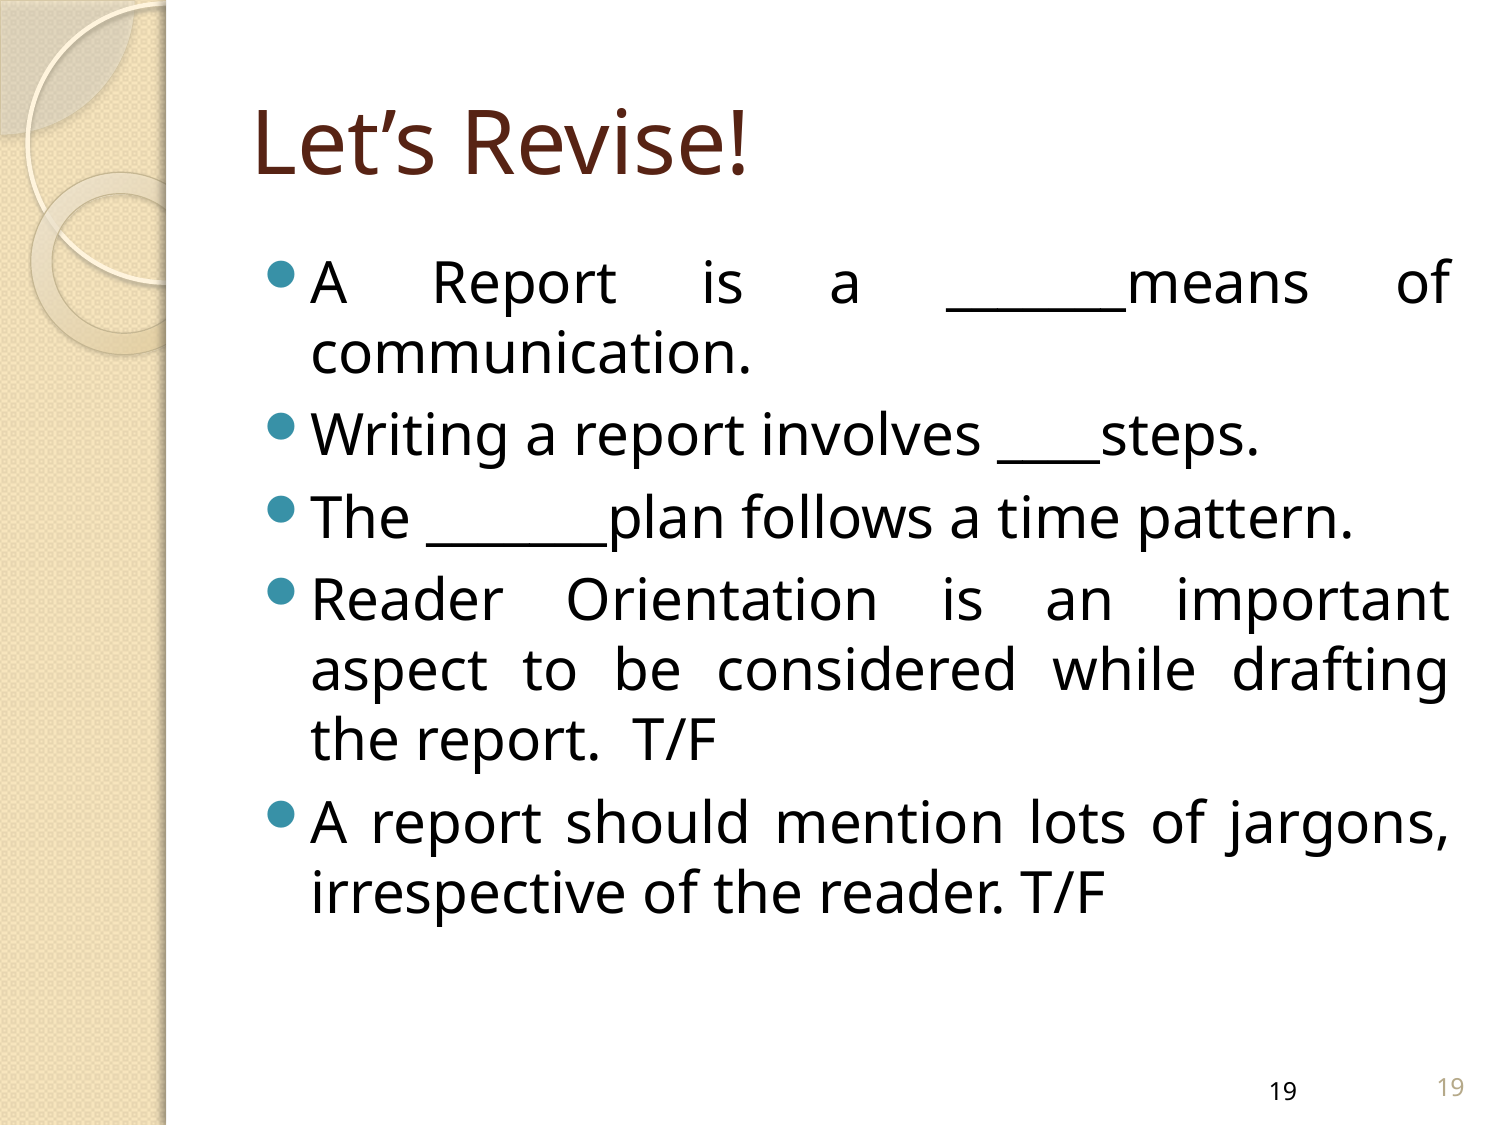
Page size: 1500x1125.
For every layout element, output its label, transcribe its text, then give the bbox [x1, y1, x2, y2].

list A Report is a _______means of communication. Writing a report involves ____steps. The _______plan follows a time pattern. Reader Orientation is an important aspect to be considered while drafting the report. T/F A report should mention lots of jargons, irrespective of the reader. T/F [235, 237, 1466, 1025]
title Let’s Revise! [235, 45, 1466, 233]
slide_number 19 [1413, 1034, 1488, 1113]
footer 19 [1253, 1034, 1413, 1113]
